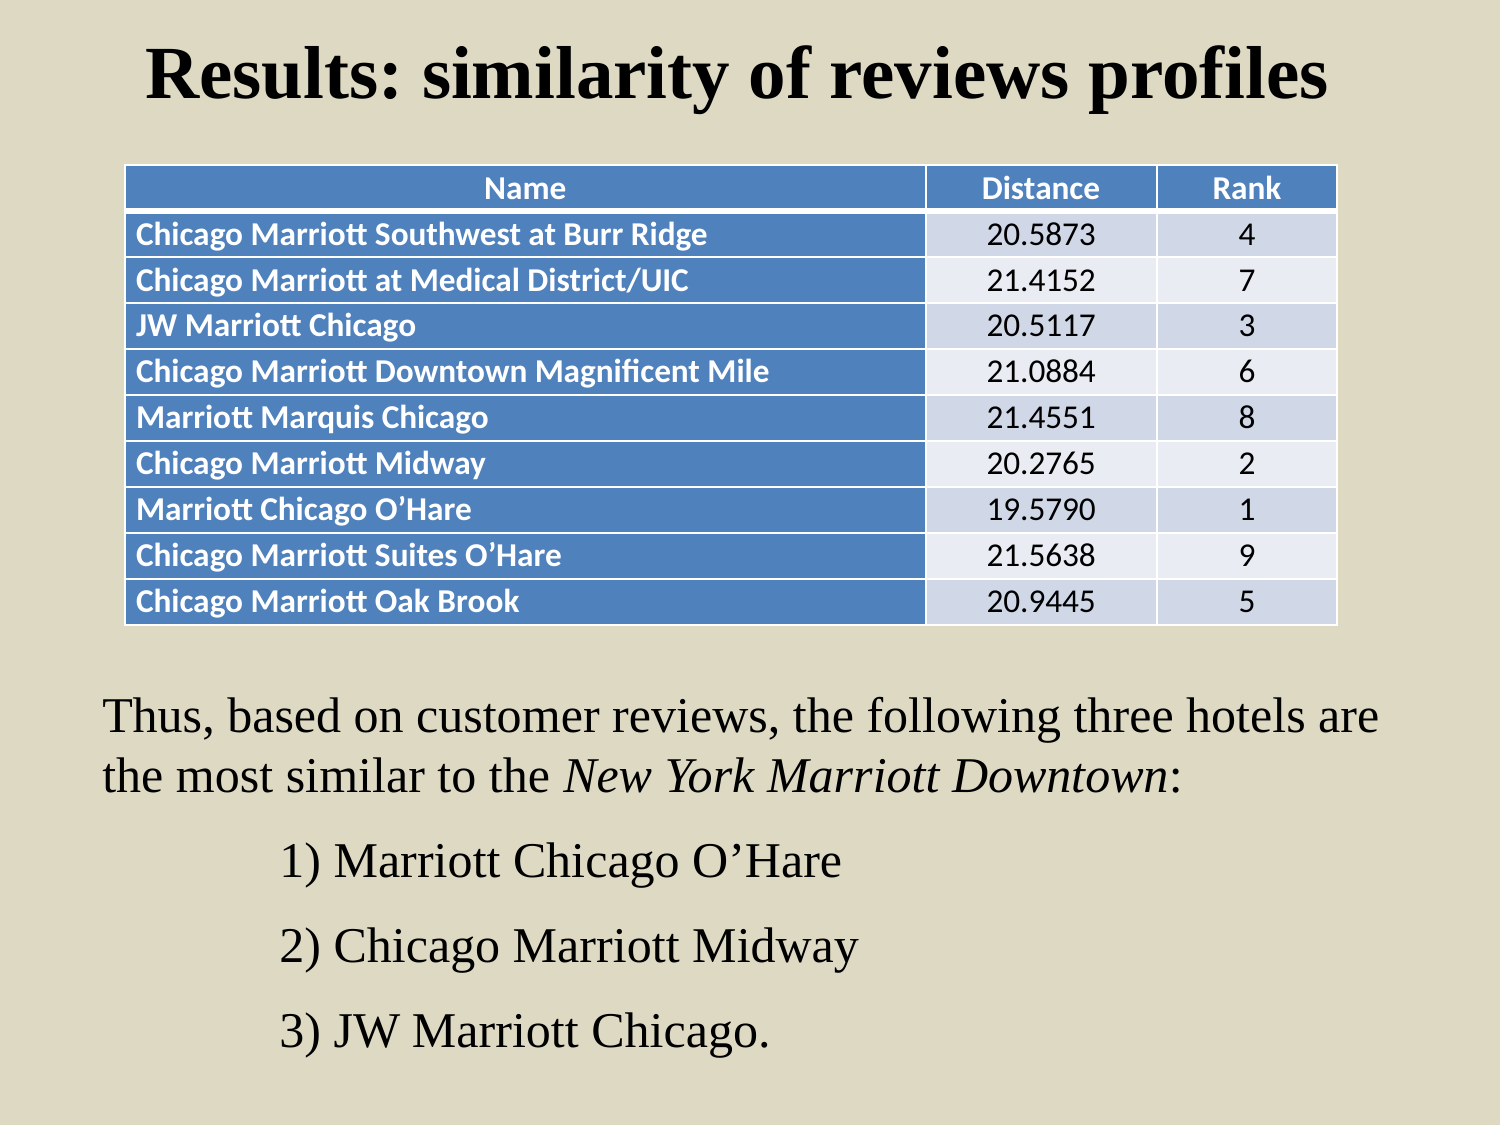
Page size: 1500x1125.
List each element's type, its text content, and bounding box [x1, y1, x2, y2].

table_cell Chicago Marriott Downtown Magnificent Mile [126, 350, 925, 394]
table_cell Chicago Marriott Oak Brook [126, 580, 925, 624]
table_cell 20.5873 [927, 214, 1156, 256]
table_cell 20.5117 [927, 304, 1156, 348]
table_cell 9 [1158, 534, 1336, 578]
table_cell 21.4551 [927, 396, 1156, 440]
table_cell 4 [1158, 214, 1336, 256]
table_cell Chicago Marriott Midway [126, 442, 925, 486]
table_cell Chicago Marriott Suites O’Hare [126, 534, 925, 578]
table_cell Chicago Marriott Southwest at Burr Ridge [126, 214, 925, 256]
table_cell Chicago Marriott at Medical District/UIC [126, 258, 925, 302]
table_cell JW Marriott Chicago [126, 304, 925, 348]
title Results: similarity of reviews profiles [62, 0, 1413, 163]
table_cell Marriott Chicago O’Hare [126, 488, 925, 532]
table_header Name [126, 166, 925, 208]
table_cell 20.2765 [927, 442, 1156, 486]
text_box Thus, based on customer reviews, the following three hotels are the most similar to the New York Marriott Downtown: 1) Marriott Chicago O’Hare 2) Chicago Marriott Midway 3) JW Marriott Chicago. [87, 675, 1463, 1065]
table_header Rank [1158, 166, 1336, 208]
table_cell 6 [1158, 350, 1336, 394]
table_cell Marriott Marquis Chicago [126, 396, 925, 440]
table_cell 2 [1158, 442, 1336, 486]
table_cell 21.5638 [927, 534, 1156, 578]
table_cell 21.0884 [927, 350, 1156, 394]
table_cell 5 [1158, 580, 1336, 624]
table_cell 8 [1158, 396, 1336, 440]
table_cell 3 [1158, 304, 1336, 348]
table_cell 19.5790 [927, 488, 1156, 532]
table_cell 7 [1158, 258, 1336, 302]
table_cell 21.4152 [927, 258, 1156, 302]
table_cell 20.9445 [927, 580, 1156, 624]
table_header Distance [927, 166, 1156, 208]
table_cell 1 [1158, 488, 1336, 532]
